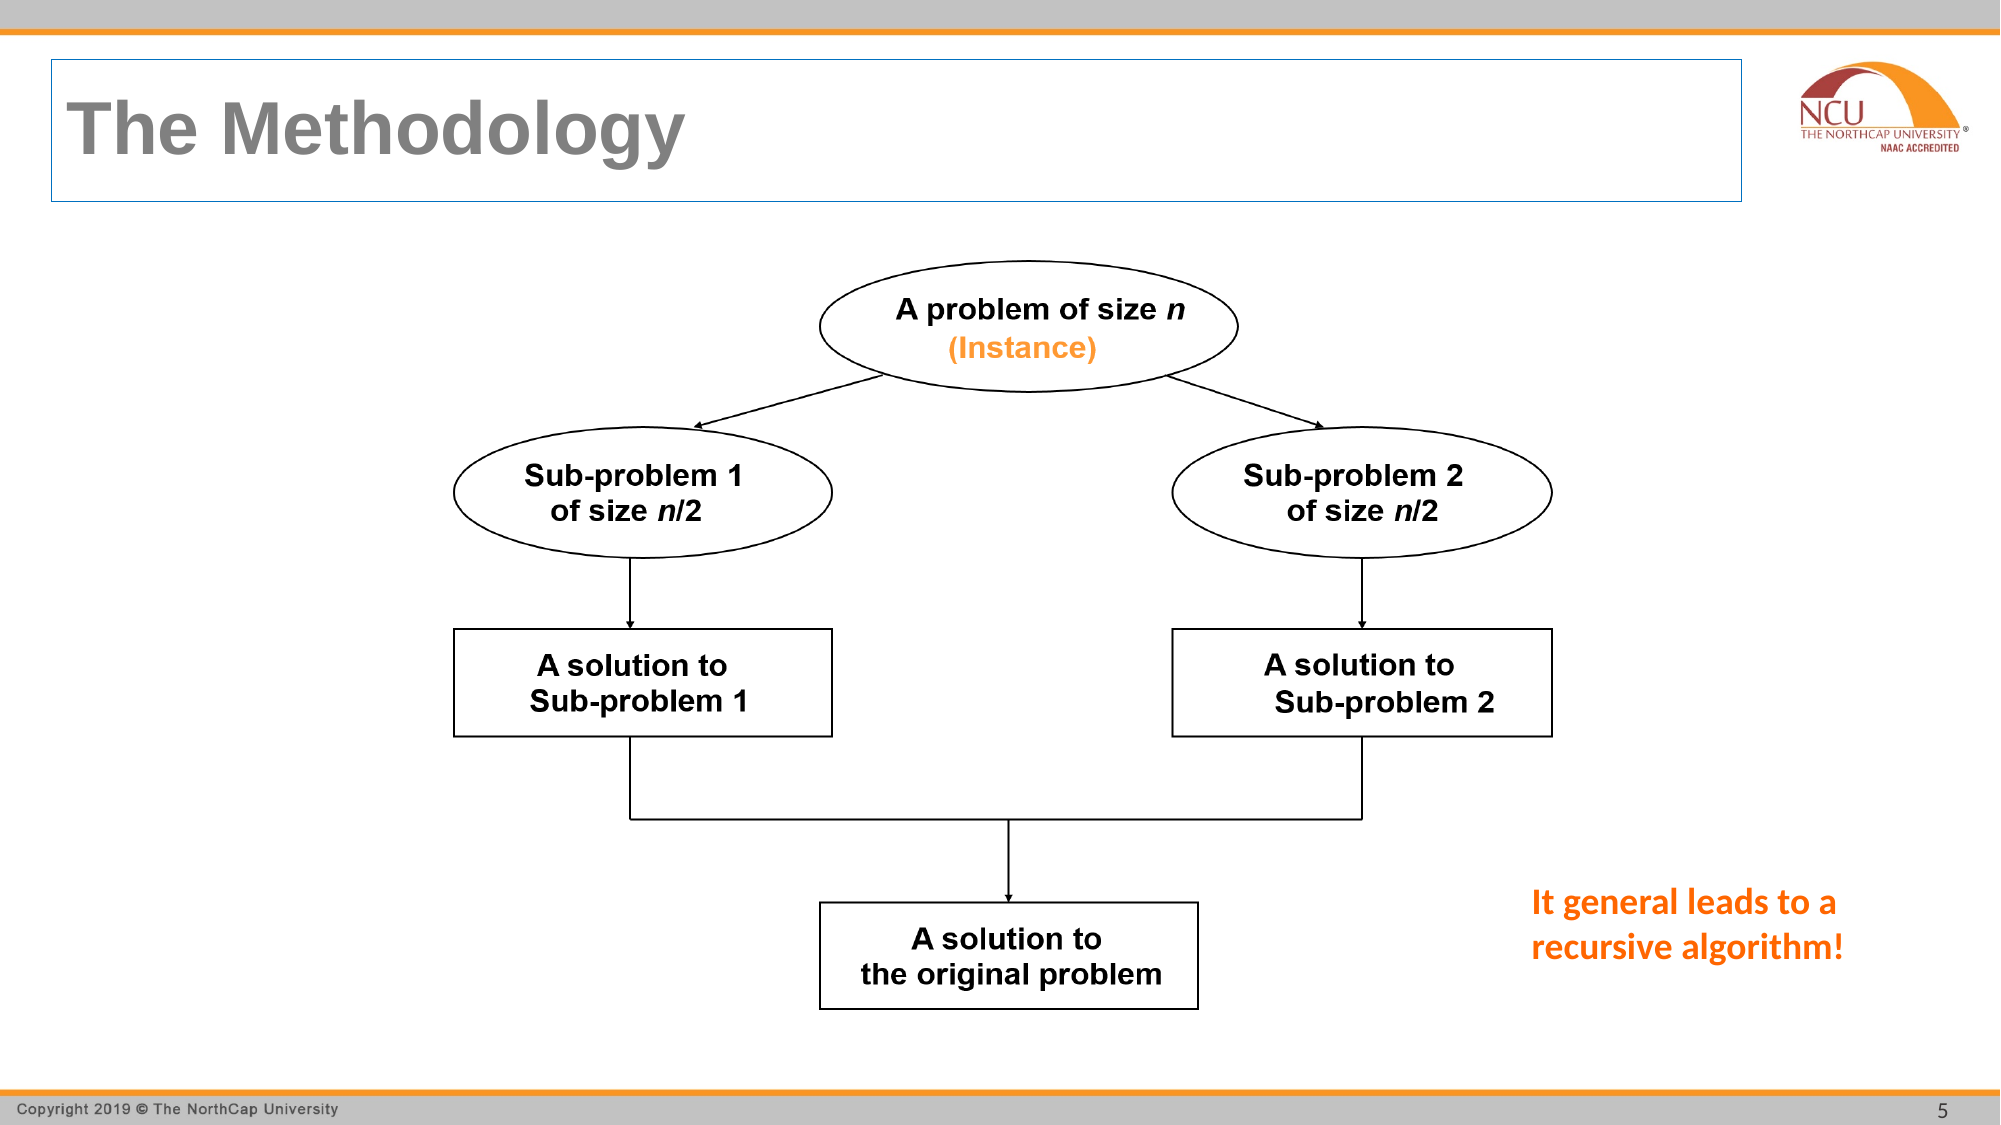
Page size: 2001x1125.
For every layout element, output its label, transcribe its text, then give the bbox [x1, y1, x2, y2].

text_box It general leads to a recursive algorithm! [1605, 869, 1967, 975]
title The Methodology [51, 59, 1742, 202]
slide_number 5 [1791, 1094, 1964, 1125]
picture [0, 0, 2000, 1125]
